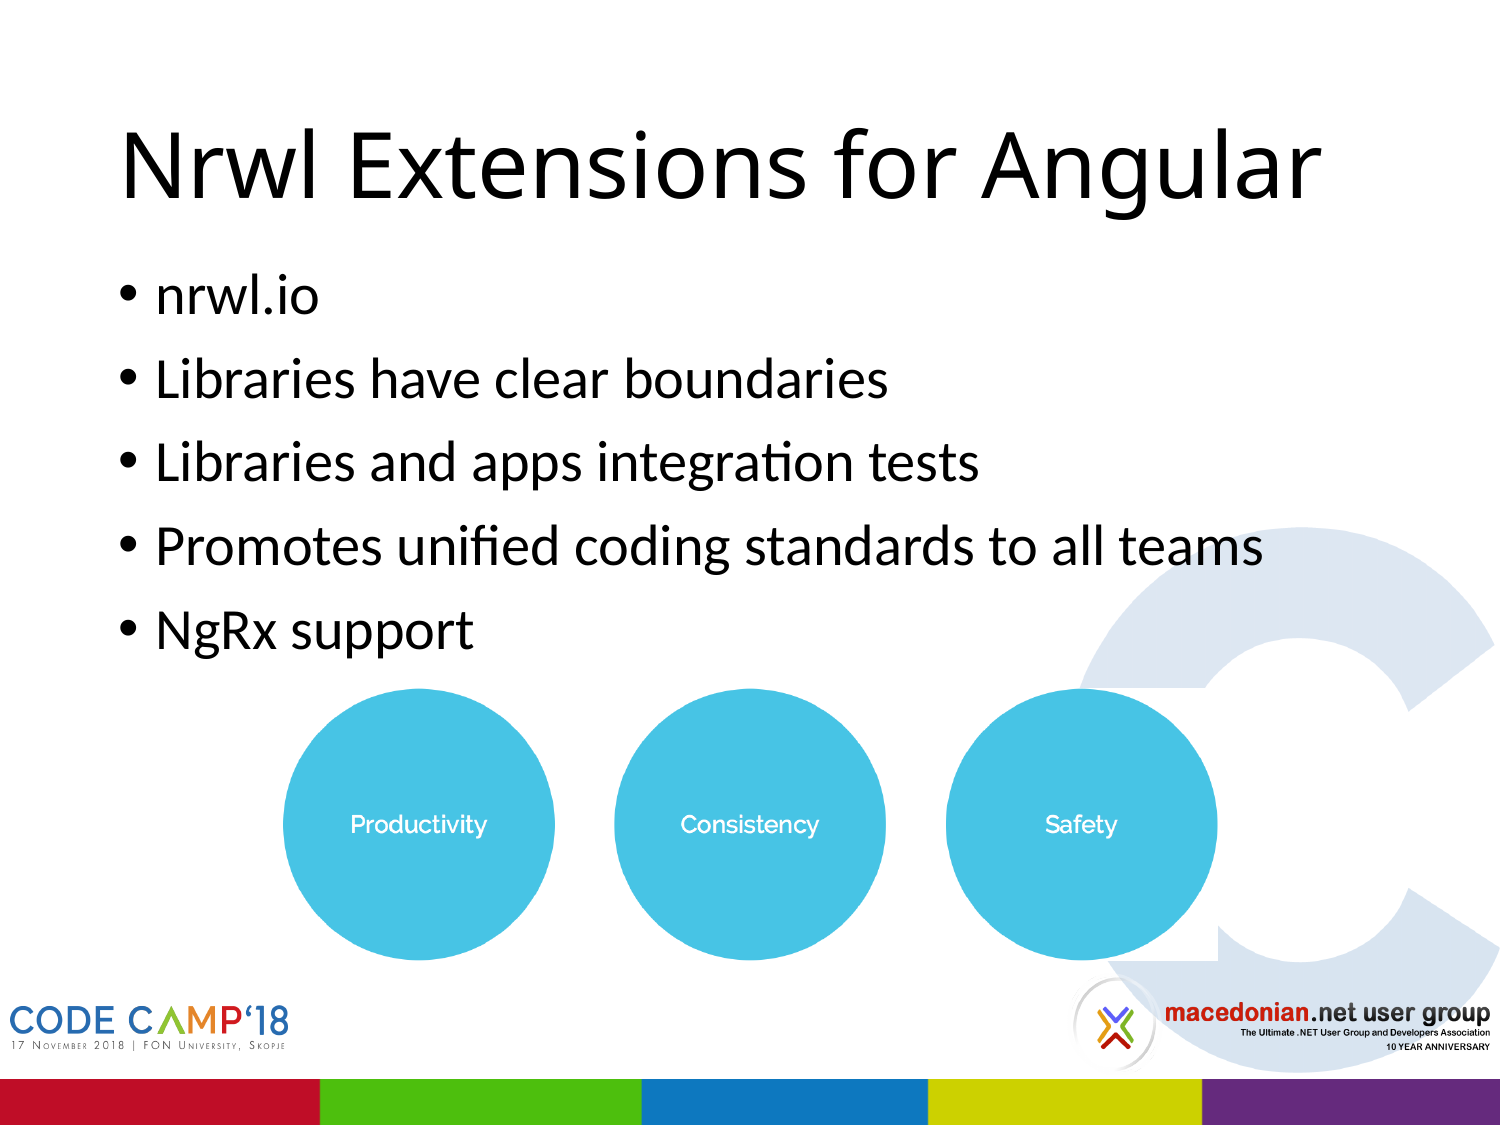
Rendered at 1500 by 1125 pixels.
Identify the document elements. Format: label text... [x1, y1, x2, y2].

picture [1059, 527, 1500, 1075]
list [282, 688, 1218, 961]
text_box nrwl.io Libraries have clear boundaries Libraries and apps integration tests Promotes unified coding standards to all teams NgRx support [103, 256, 1397, 745]
picture [10, 1005, 288, 1051]
title Nrwl Extensions for Angular [103, 59, 1397, 256]
